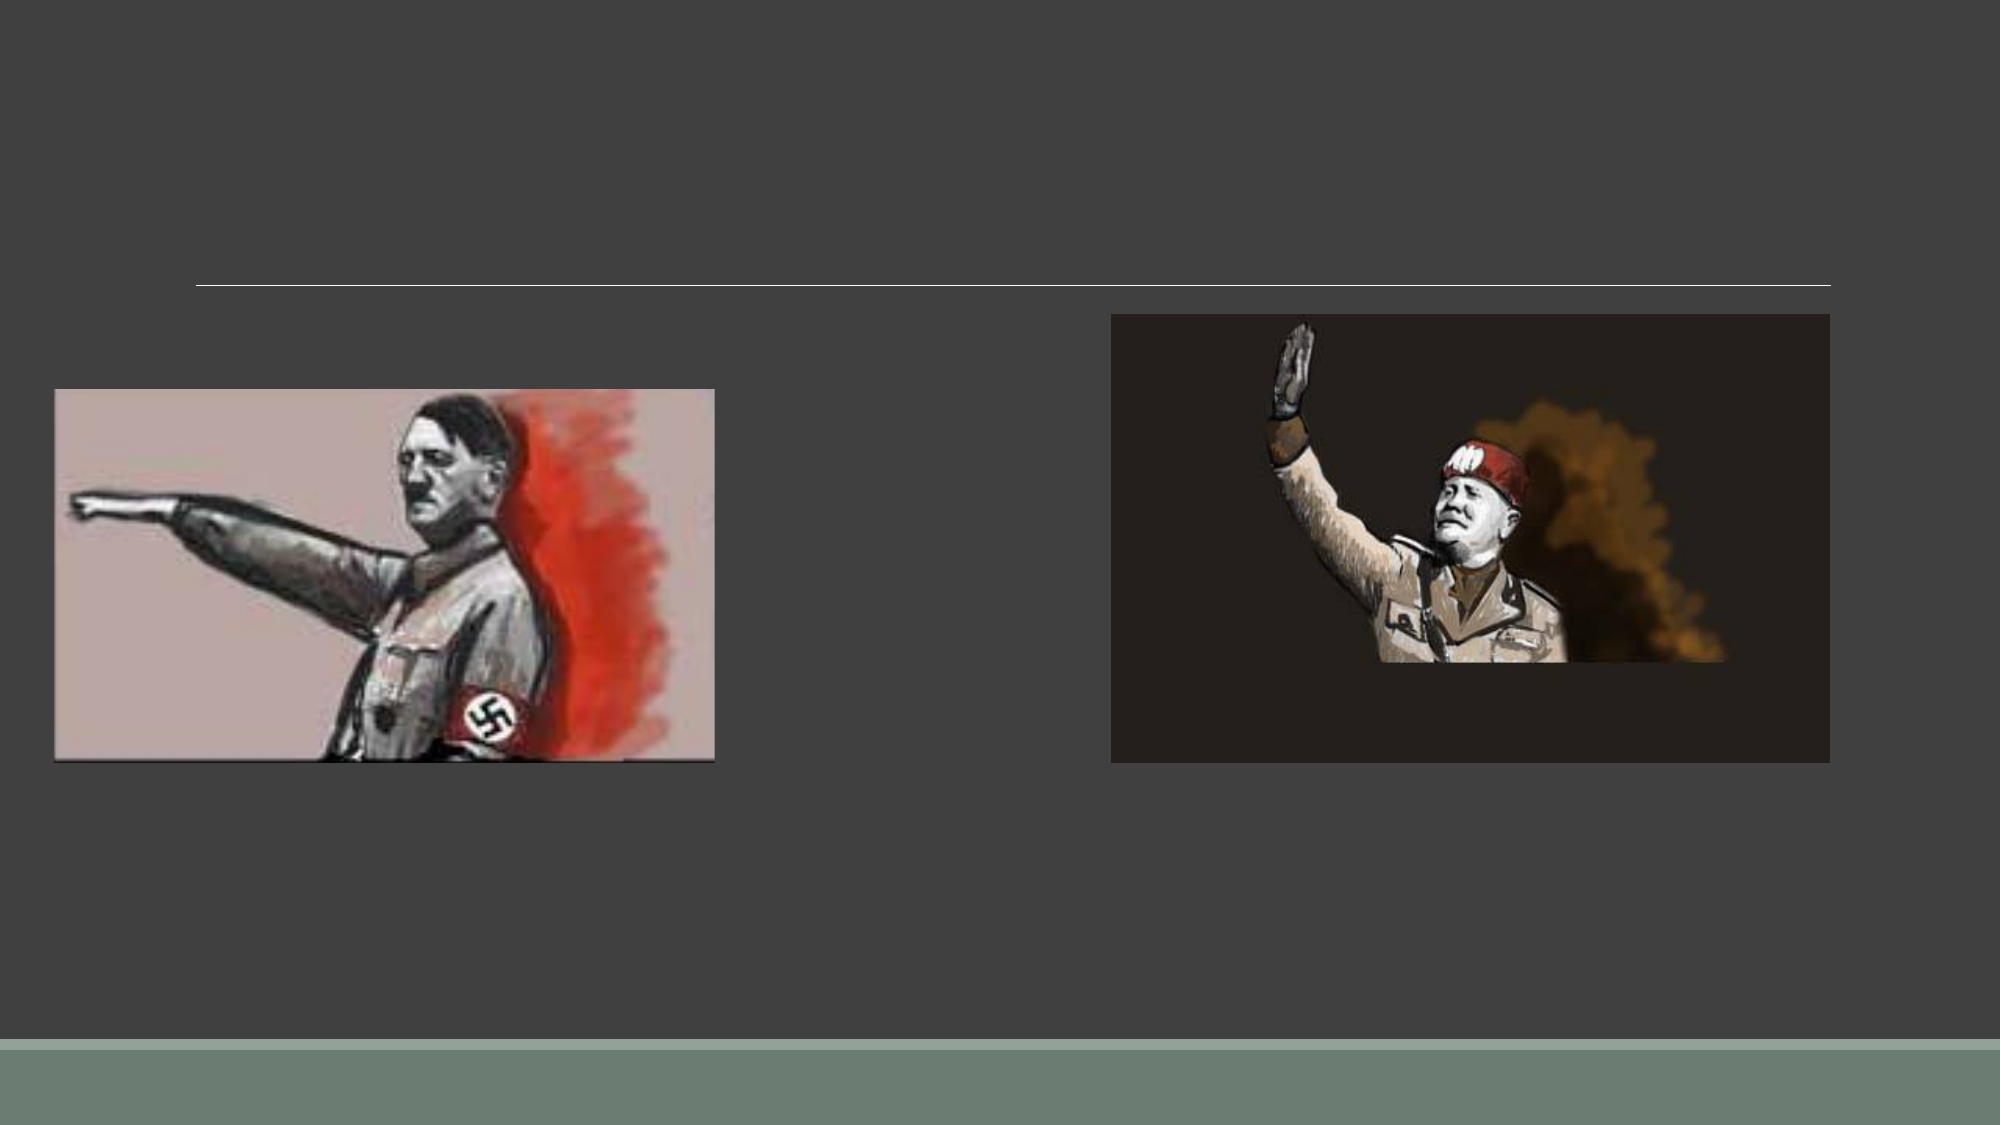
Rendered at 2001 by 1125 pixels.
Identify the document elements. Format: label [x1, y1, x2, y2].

list [1110, 313, 1831, 764]
picture [53, 389, 716, 764]
